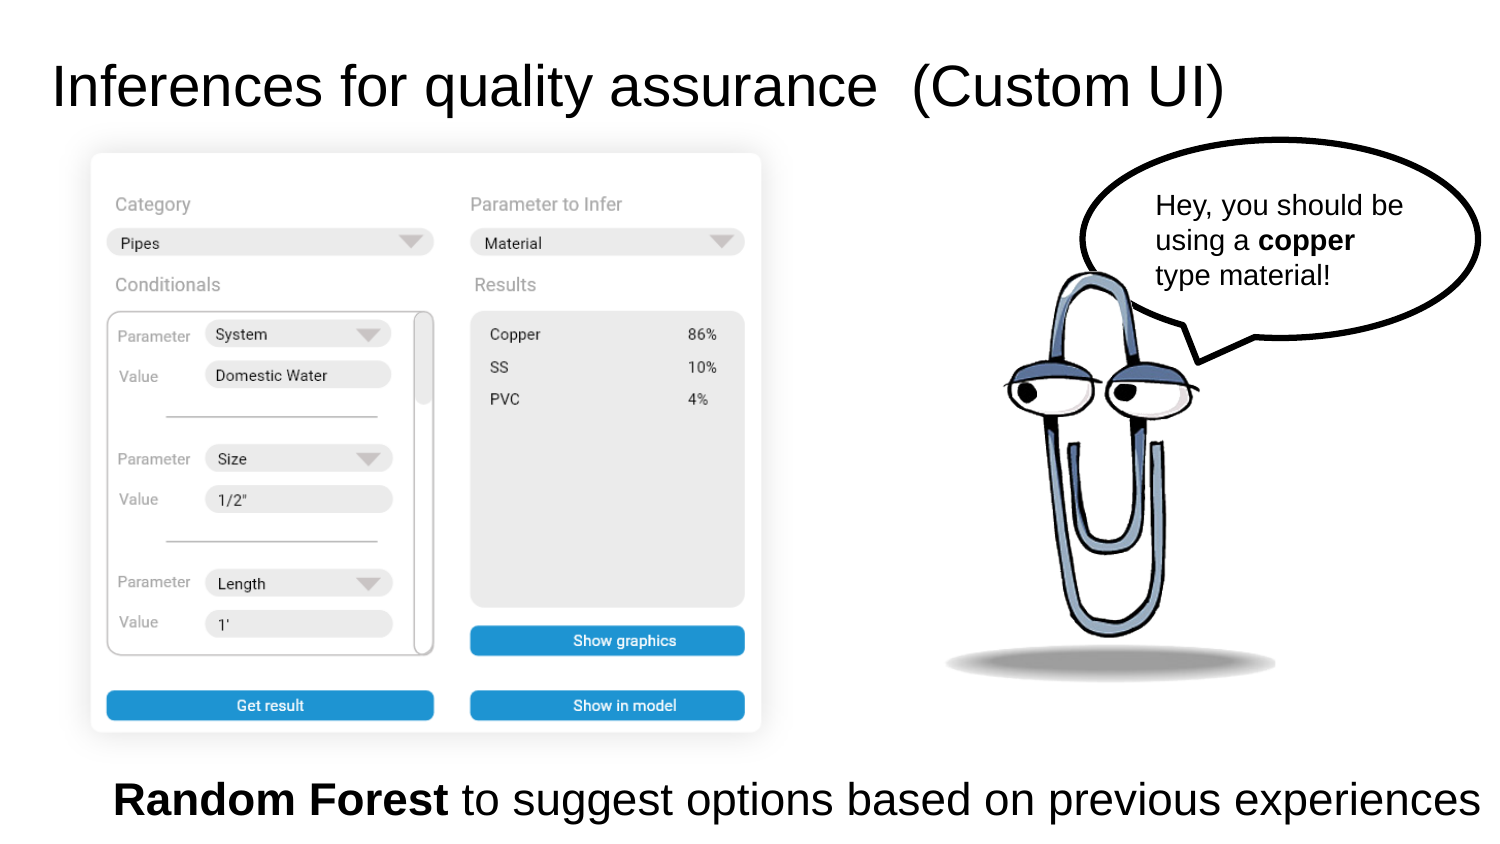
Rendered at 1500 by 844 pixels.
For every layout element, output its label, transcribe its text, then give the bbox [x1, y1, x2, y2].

title Random Forest to suggest options based on previous experiences [94, 755, 1500, 844]
text_box Hey, you should be using a copper type material! [1082, 139, 1479, 338]
picture [939, 250, 1276, 700]
title Inferences for quality assurance (Custom UI) [36, 33, 1370, 127]
picture [50, 120, 816, 776]
